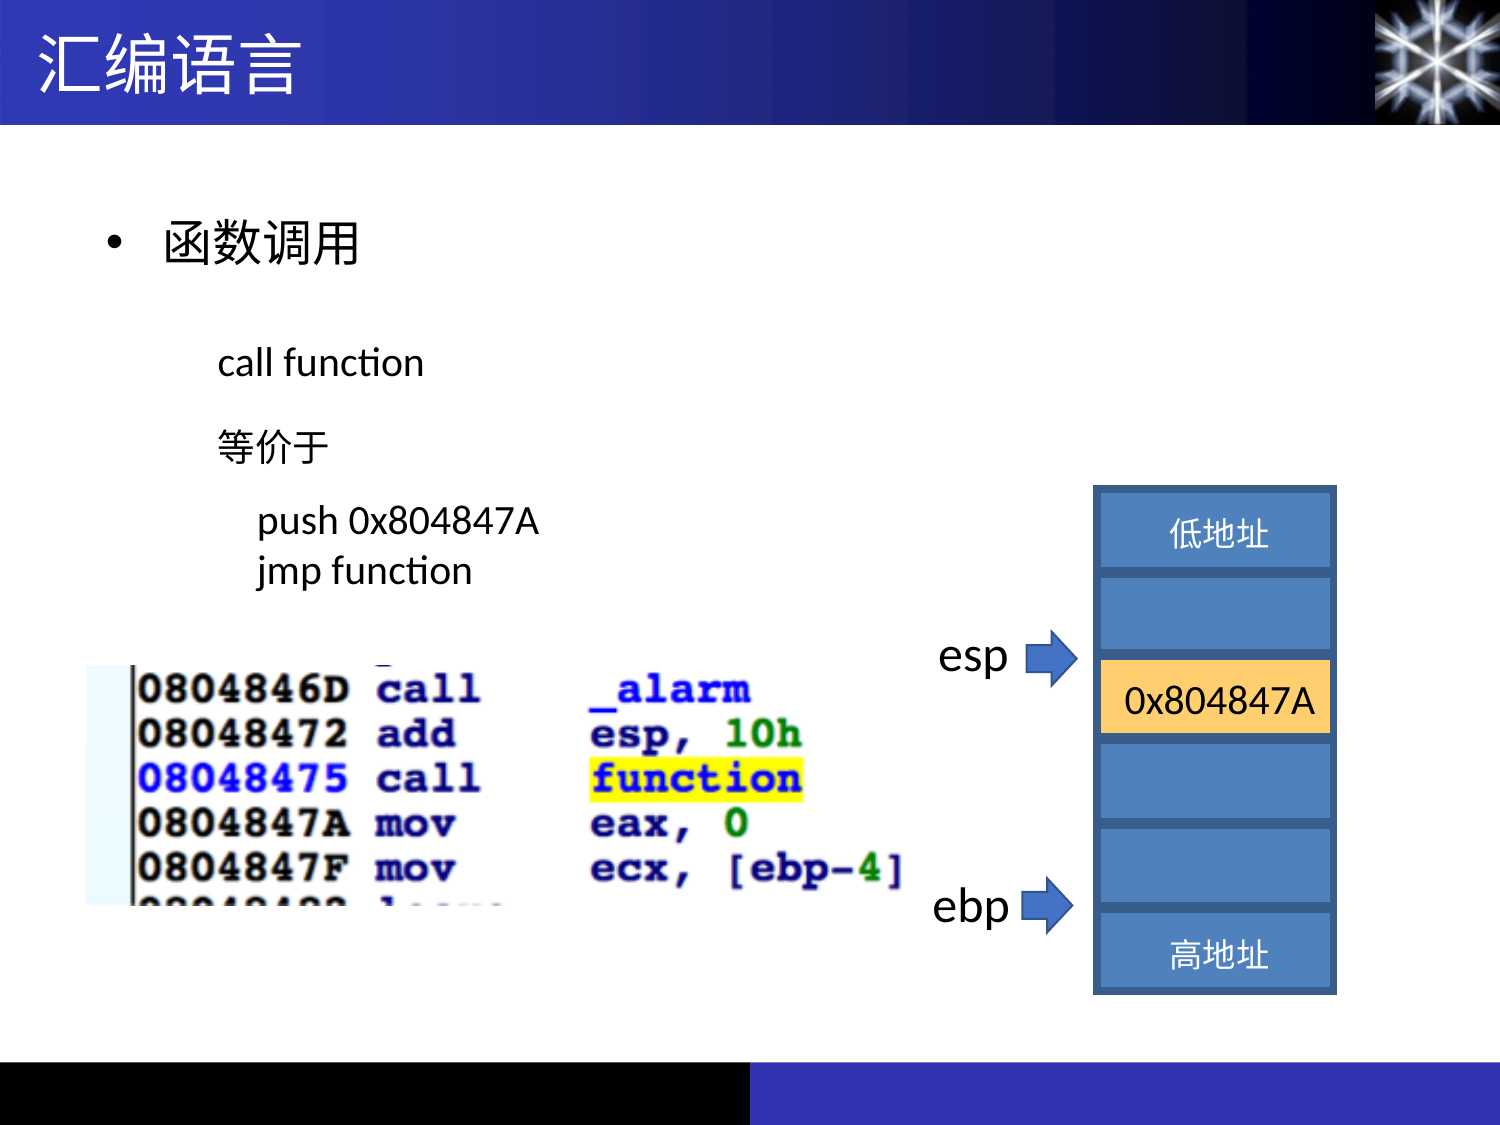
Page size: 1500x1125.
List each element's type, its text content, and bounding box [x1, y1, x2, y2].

text_box push 0x804847A jmp function [242, 485, 555, 601]
table_cell [1101, 744, 1330, 818]
text_box 等价于 [202, 416, 346, 476]
text_box 汇编语言 [22, 15, 487, 110]
table_cell 0x804847A [1101, 660, 1330, 733]
text_box 函数调用 [91, 203, 378, 279]
picture [0, 0, 1500, 125]
table_cell [1101, 829, 1330, 902]
text_box [1021, 875, 1074, 935]
table_header 低地址 [1101, 493, 1330, 567]
text_box esp [923, 614, 1024, 689]
text_box call function [202, 327, 441, 393]
text_box [85, 665, 903, 906]
table_cell 高地址 [1101, 913, 1330, 987]
text_box ebp [917, 864, 1025, 940]
text_box [1025, 629, 1079, 689]
table_cell [1101, 578, 1330, 649]
